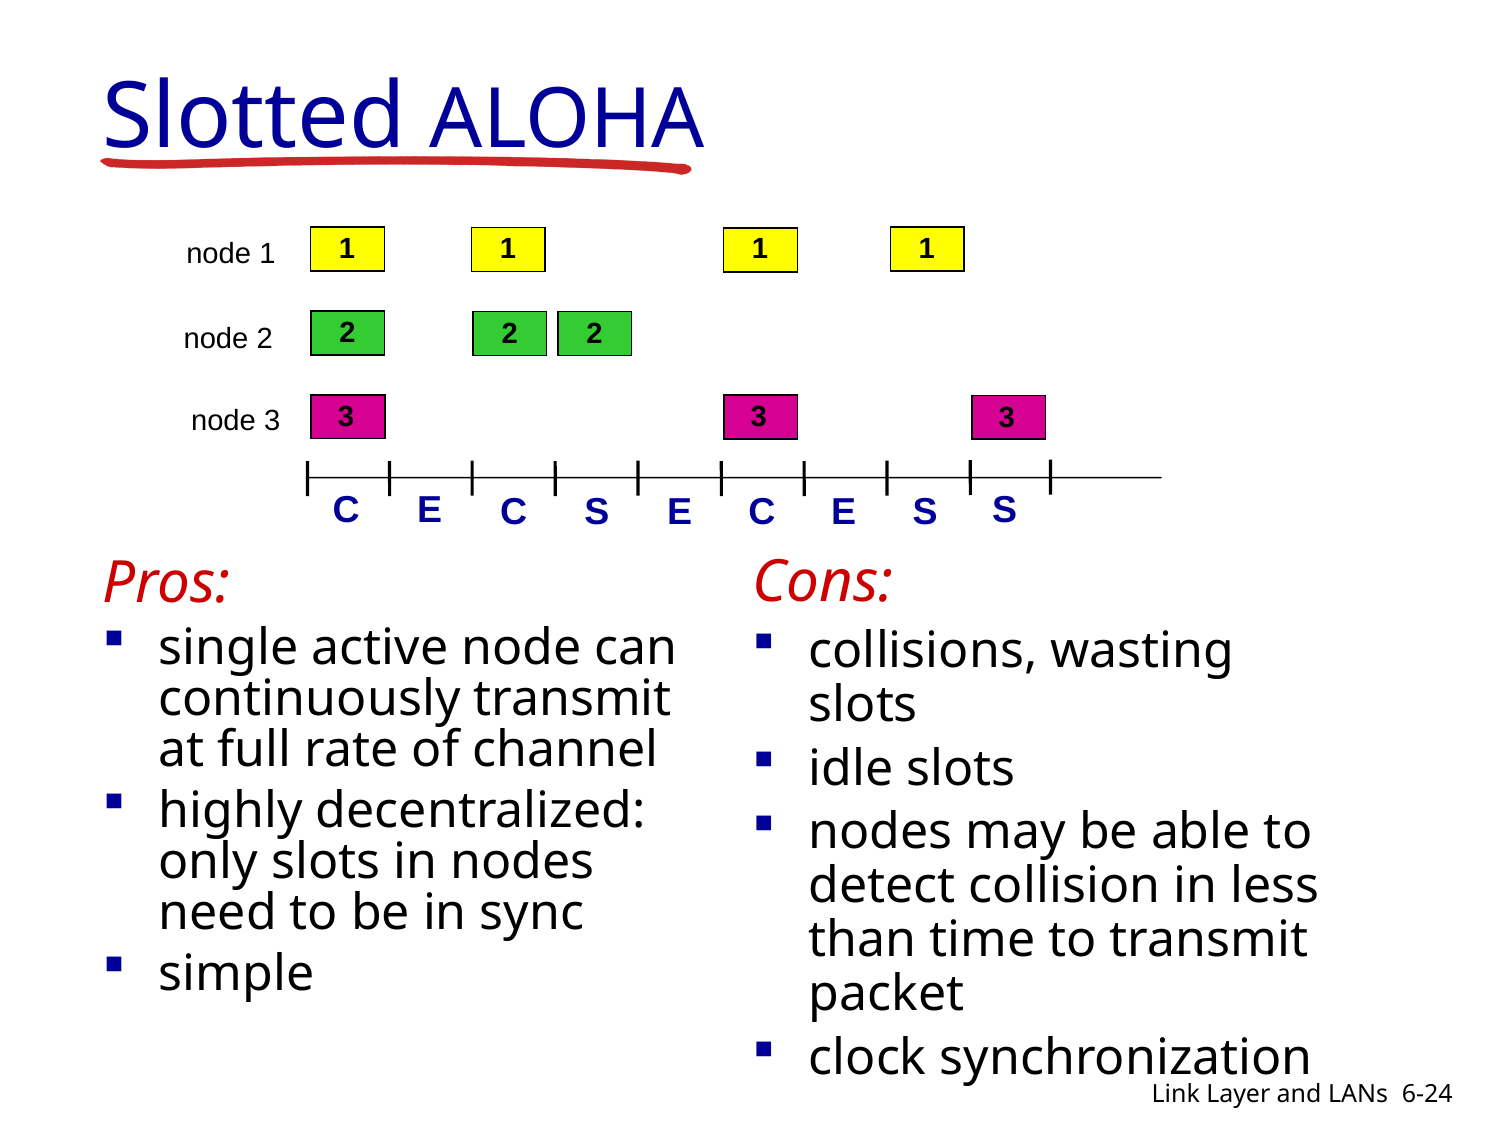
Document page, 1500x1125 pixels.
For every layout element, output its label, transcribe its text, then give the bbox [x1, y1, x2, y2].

picture [97, 150, 698, 180]
title Slotted ALOHA [87, 17, 901, 205]
list Cons: collisions, wasting slots idle slots nodes may be able to detect collision in less than time to transmit packet clock synchronization [737, 543, 1363, 1069]
slide_number 6-24 [1387, 1069, 1478, 1115]
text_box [168, 221, 1162, 540]
footer Link Layer and LANs [1045, 1069, 1404, 1110]
list Pros: single active node can continuously transmit at full rate of channel highly decentralized: only slots in nodes need to be in sync simple [87, 547, 713, 1073]
